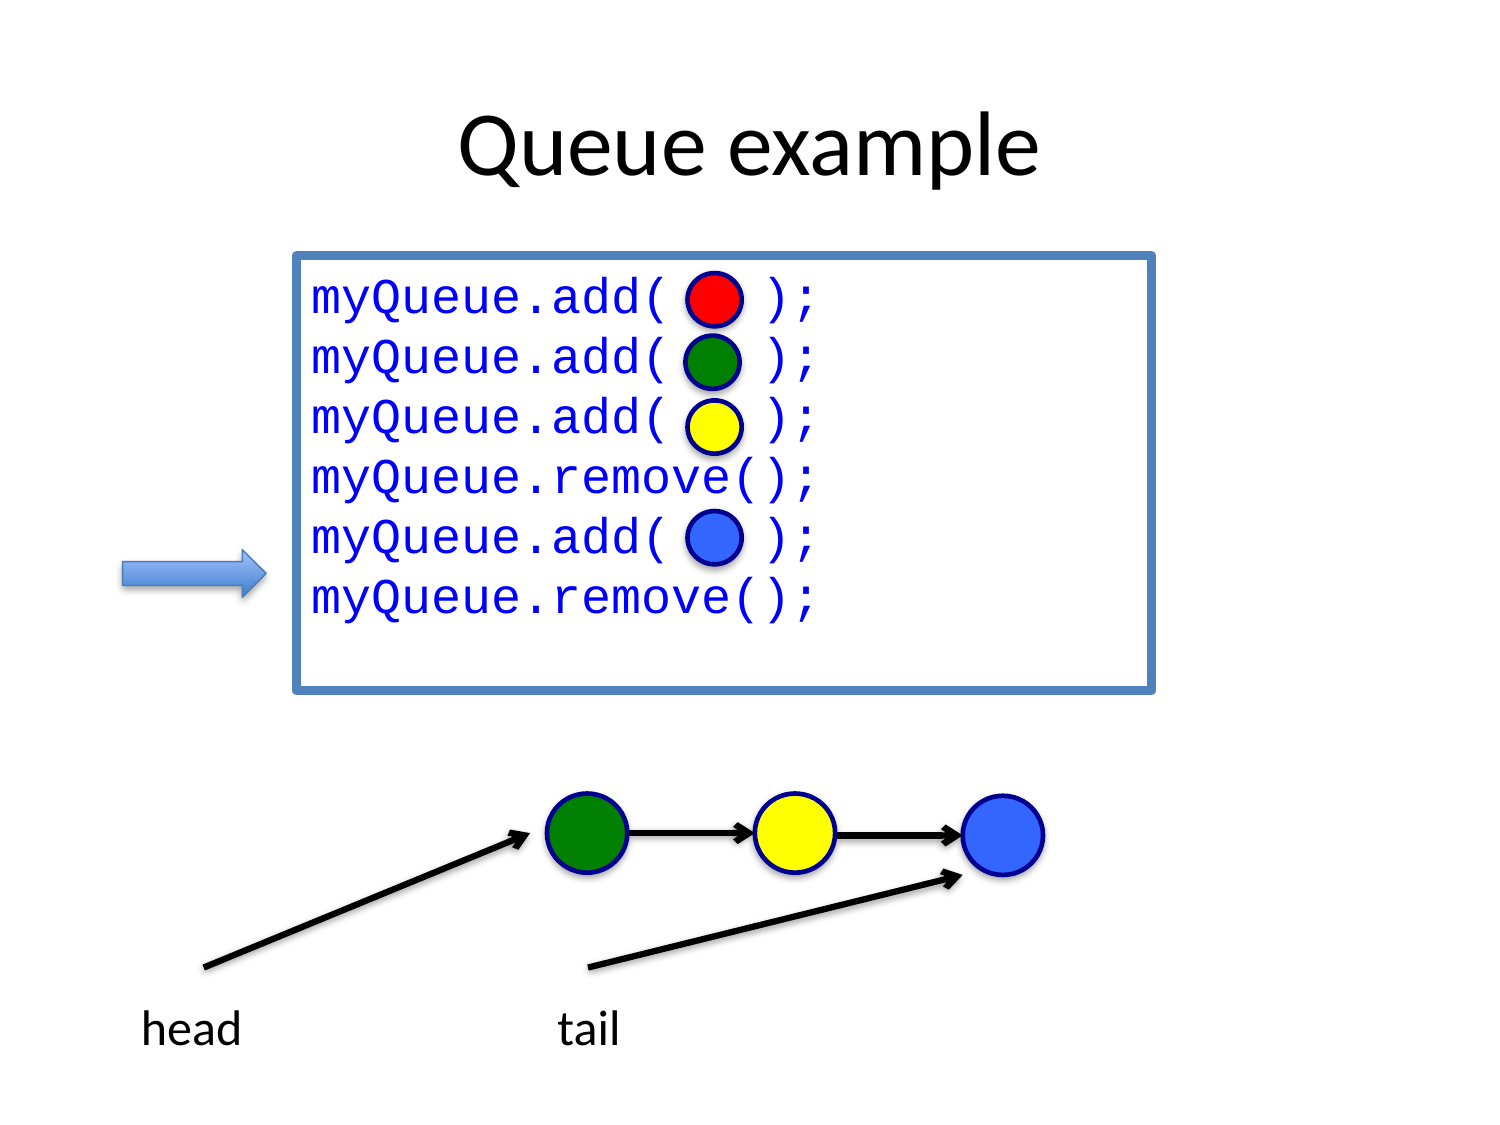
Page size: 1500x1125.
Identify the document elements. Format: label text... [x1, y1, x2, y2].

text_box [754, 792, 836, 873]
text_box [686, 510, 743, 566]
text_box [962, 795, 1044, 876]
text_box [686, 272, 743, 328]
text_box head tail [126, 988, 636, 1064]
text_box [546, 792, 628, 874]
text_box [587, 874, 963, 968]
text_box [121, 548, 267, 598]
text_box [203, 832, 531, 968]
text_box [684, 334, 741, 390]
text_box [686, 399, 743, 455]
text_box myQueue.add( ); myQueue.add( ); myQueue.add( ); myQueue.remove(); myQueue.add( ); myQueue.remove(); [296, 255, 1152, 691]
title Queue example [75, 45, 1425, 233]
